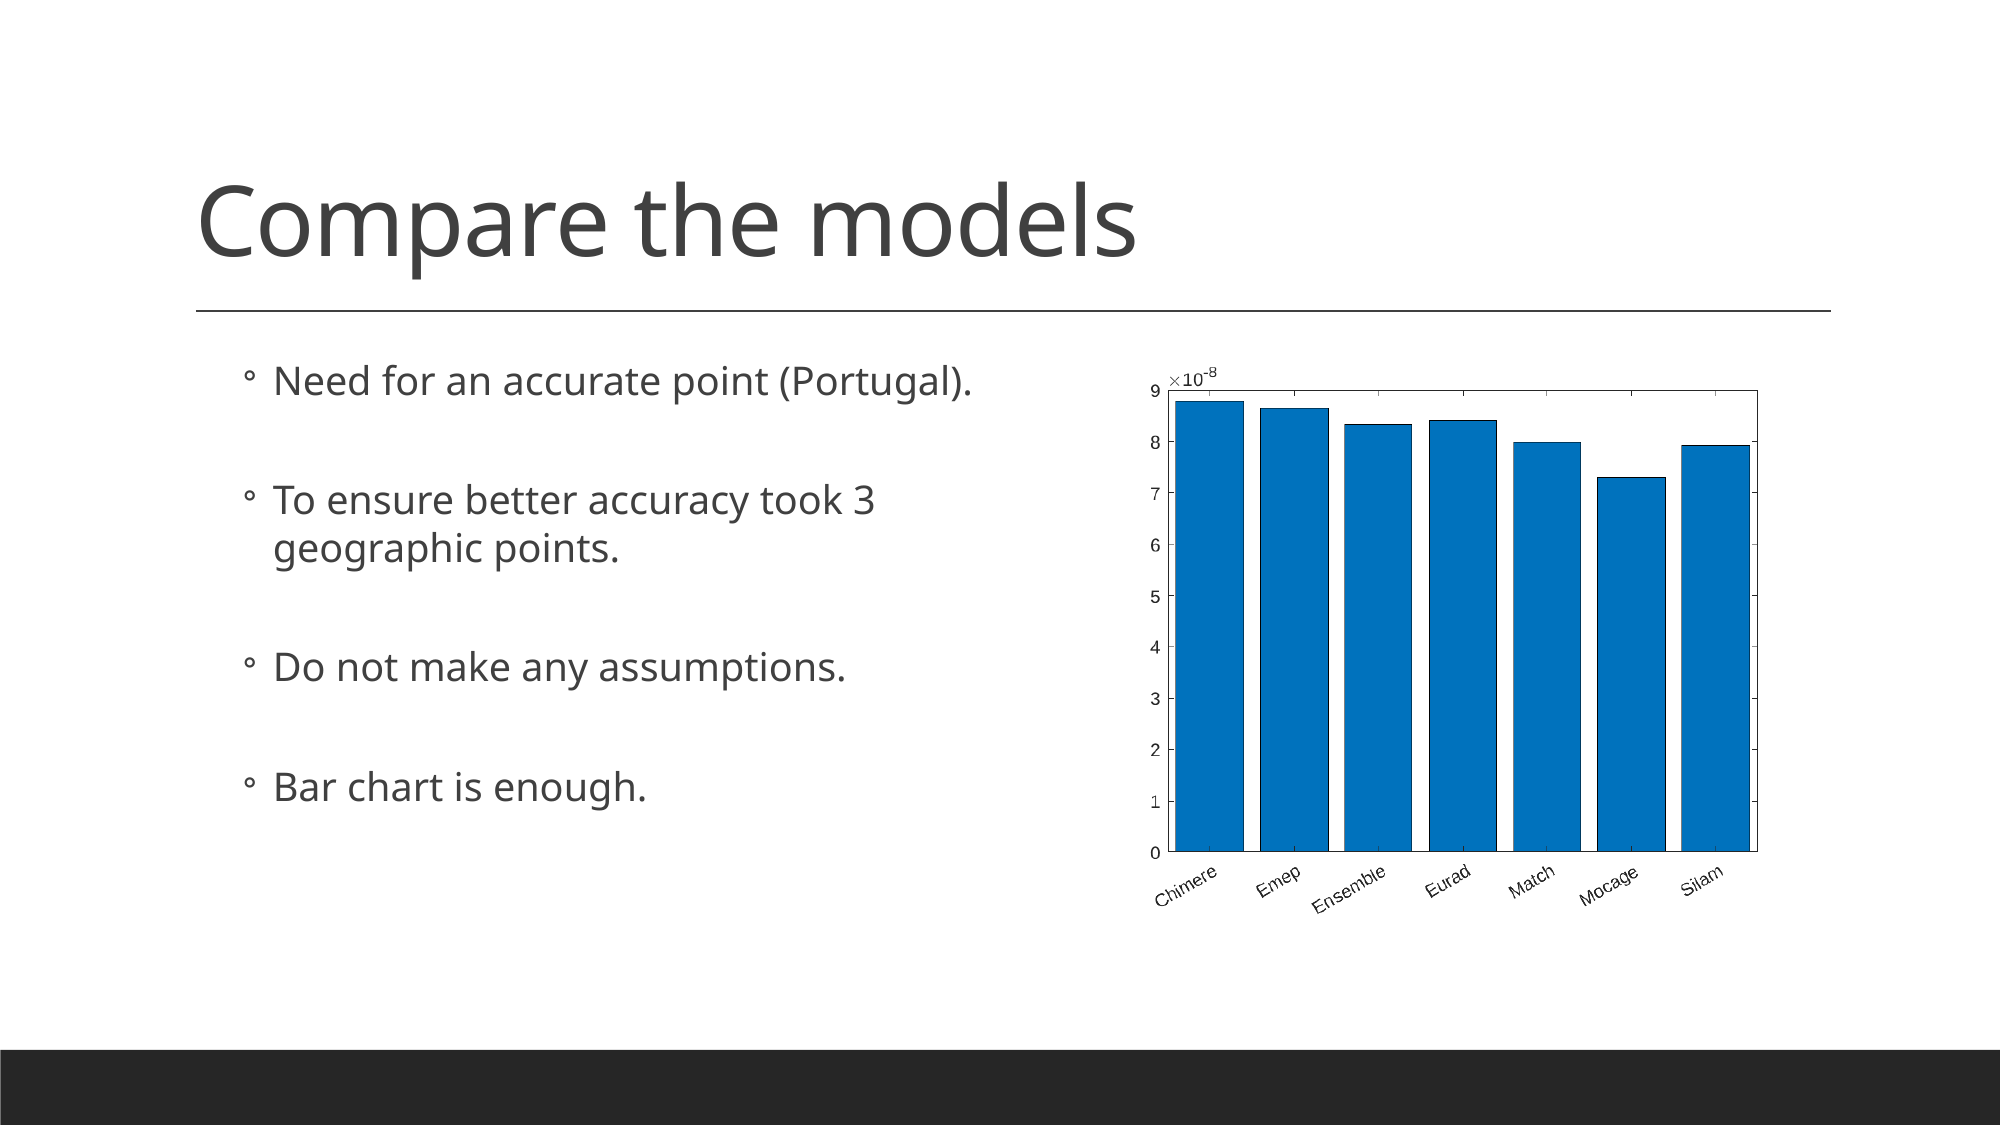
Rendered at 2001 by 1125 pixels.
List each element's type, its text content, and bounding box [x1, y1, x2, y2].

title Compare the models [180, 47, 1830, 285]
list Need for an accurate point (Portugal). To ensure better accuracy took 3 geographic points. Do not make any assumptions. Bar chart is enough. [180, 347, 1057, 963]
picture [1068, 347, 1831, 920]
